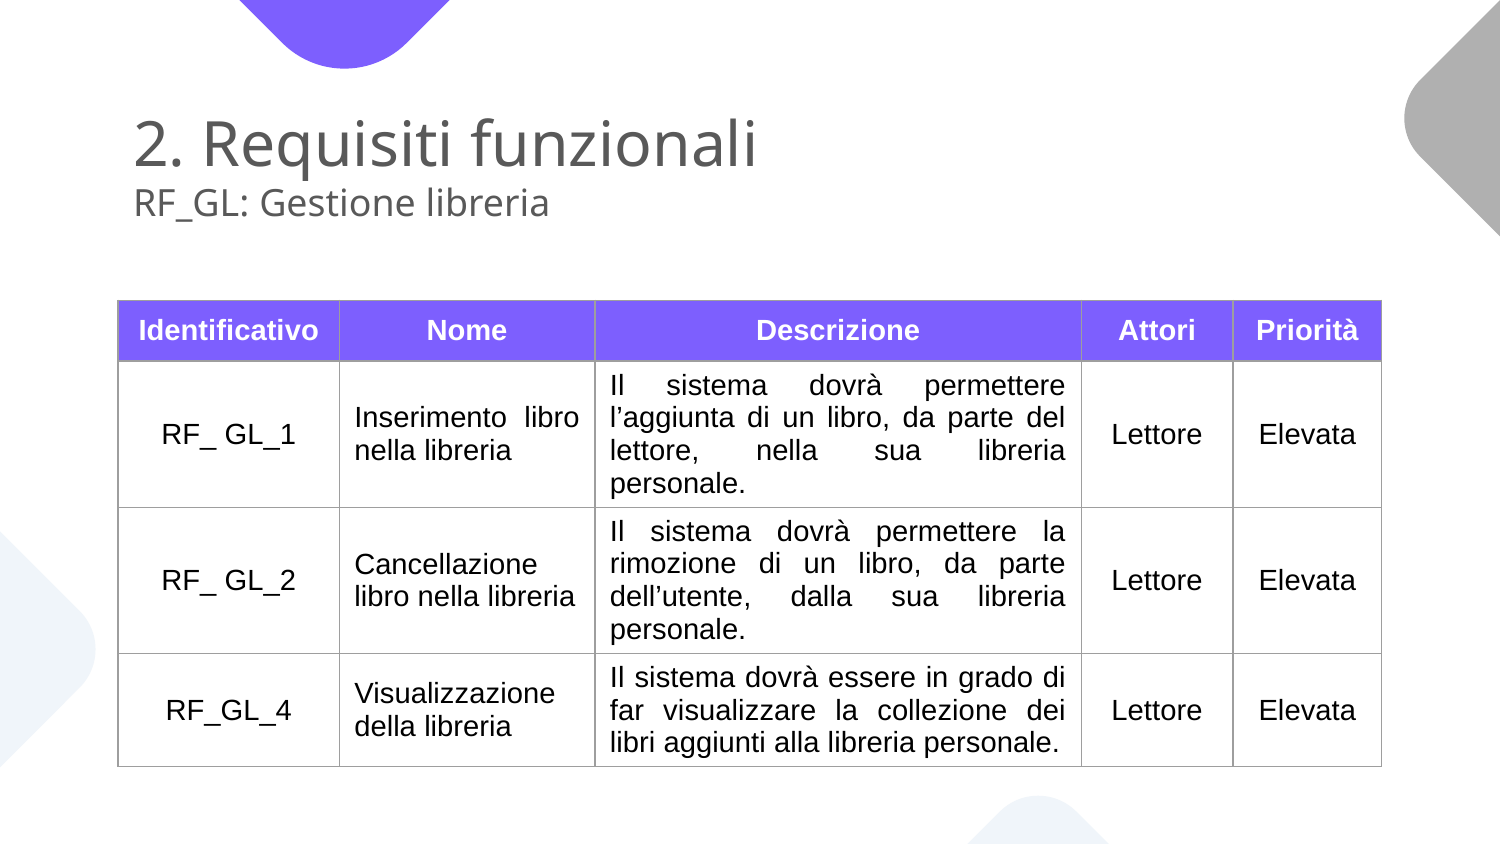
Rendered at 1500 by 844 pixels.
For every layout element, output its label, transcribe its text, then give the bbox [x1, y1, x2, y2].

table_header Priorità [1234, 301, 1381, 360]
table_header Descrizione [596, 301, 1081, 360]
table_cell Inserimento libro nella libreria [340, 362, 594, 507]
table_cell Cancellazione libro nella libreria [340, 508, 594, 653]
table_header Nome [340, 301, 594, 360]
table_cell RF_ GL_2 [119, 508, 339, 653]
table_cell RF_ GL_1 [119, 362, 339, 507]
table_cell Lettore [1082, 654, 1232, 766]
table_cell Elevata [1234, 508, 1381, 653]
table_header Identificativo [119, 301, 339, 360]
table_cell Lettore [1082, 362, 1232, 507]
table_cell Elevata [1234, 362, 1381, 507]
table_cell Elevata [1234, 654, 1381, 766]
table_cell RF_GL_4 [119, 654, 339, 766]
table_cell Il sistema dovrà essere in grado di far visualizzare la collezione dei libri aggiunti alla libreria personale. [596, 654, 1081, 766]
title 2. Requisiti funzionali RF_GL: Gestione libreria [118, 88, 1382, 235]
table_header Attori [1082, 301, 1232, 360]
table_cell Il sistema dovrà permettere l’aggiunta di un libro, da parte del lettore, nella sua libreria personale. [596, 362, 1081, 507]
table_cell Il sistema dovrà permettere la rimozione di un libro, da parte dell’utente, dalla sua libreria personale. [596, 508, 1081, 653]
table_cell Visualizzazione della libreria [340, 654, 594, 766]
table_cell Lettore [1082, 508, 1232, 653]
